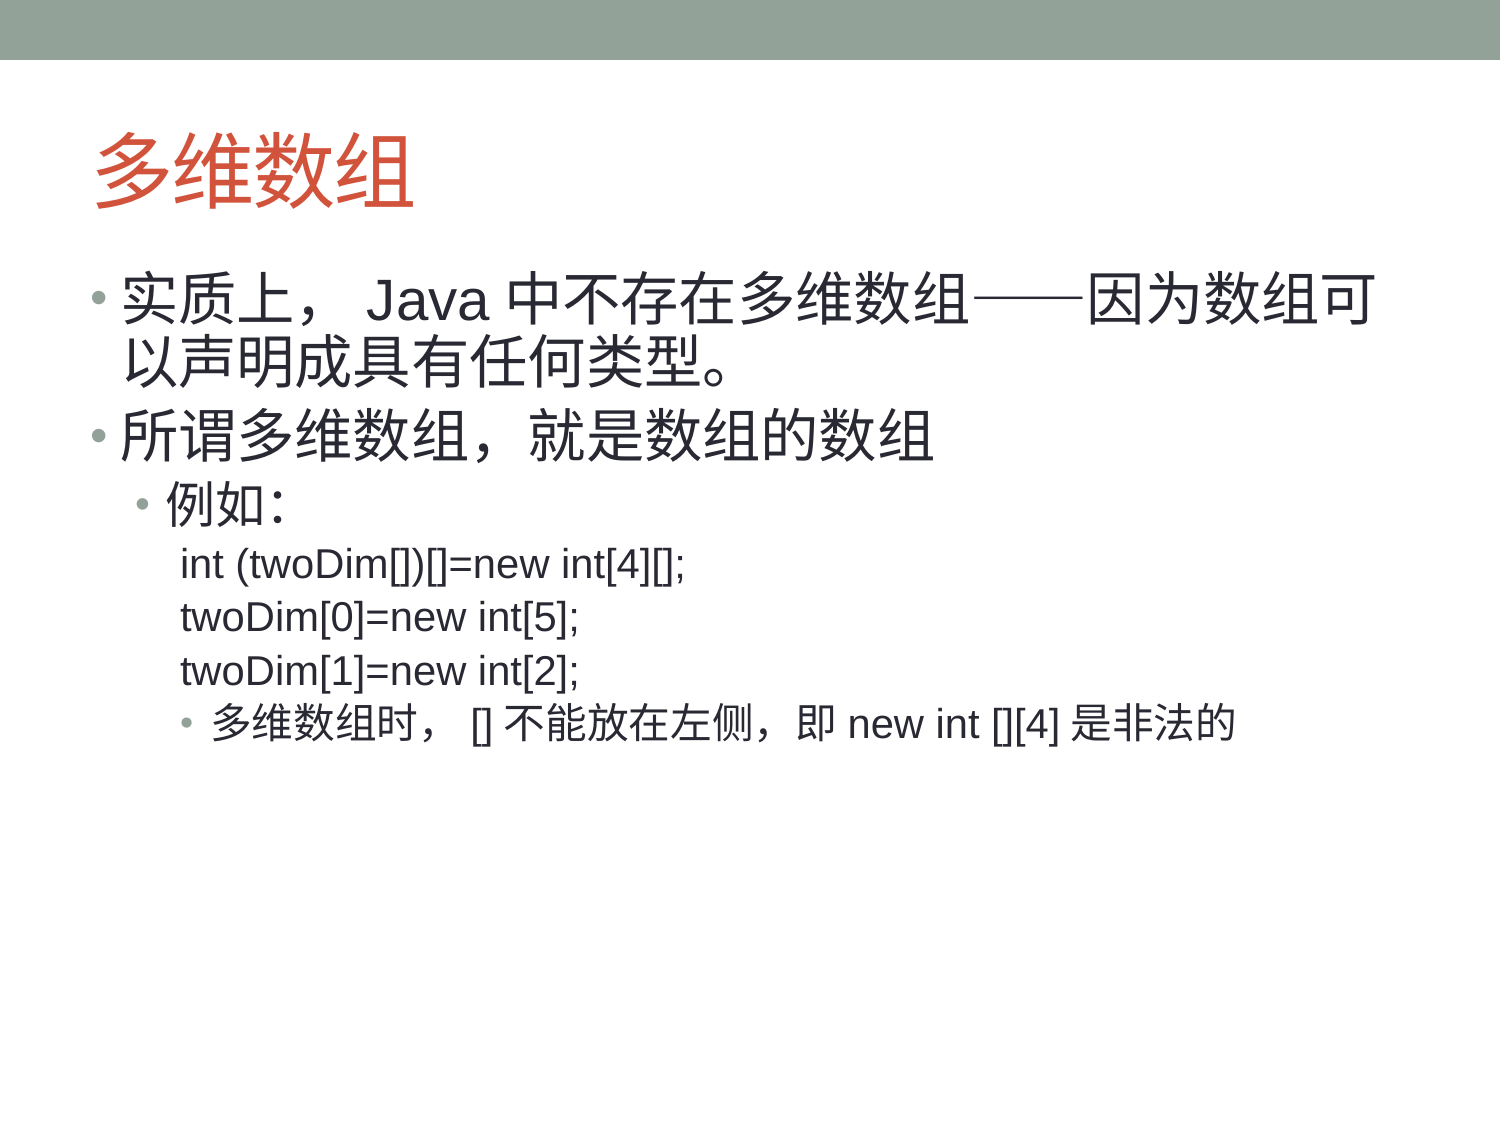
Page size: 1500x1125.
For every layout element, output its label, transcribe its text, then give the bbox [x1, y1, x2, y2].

title 多维数组 [75, 87, 1425, 250]
list 实质上，Java中不存在多维数组——因为数组可以声明成具有任何类型。 所谓多维数组，就是数组的数组 例如： int (twoDim[])[]=new int[4][]; twoDim[0]=new int[5]; twoDim[1]=new int[2]; 多维数组时，[]不能放在左侧，即new int [][4]是非法的 [75, 262, 1425, 1063]
